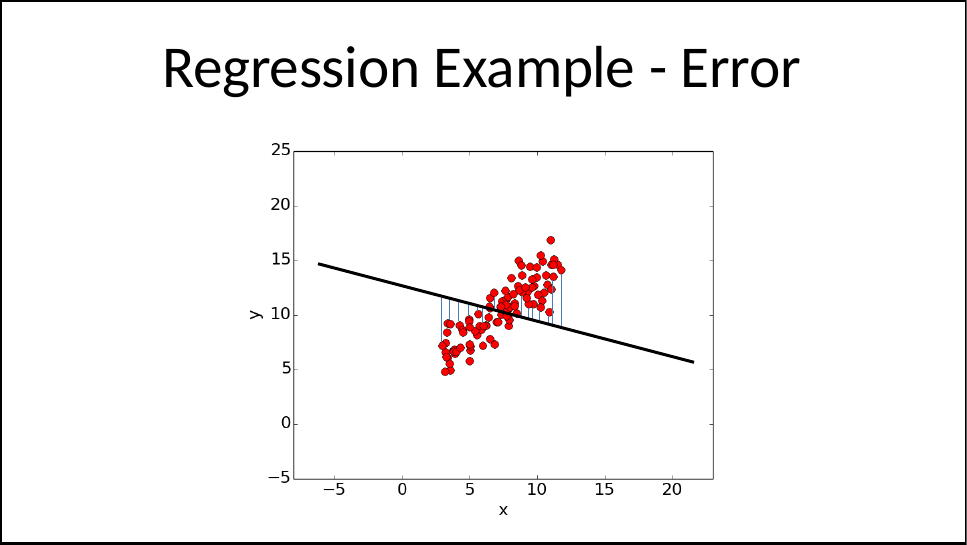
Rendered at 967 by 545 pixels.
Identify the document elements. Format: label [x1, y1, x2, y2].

text_box [0, 0, 967, 545]
